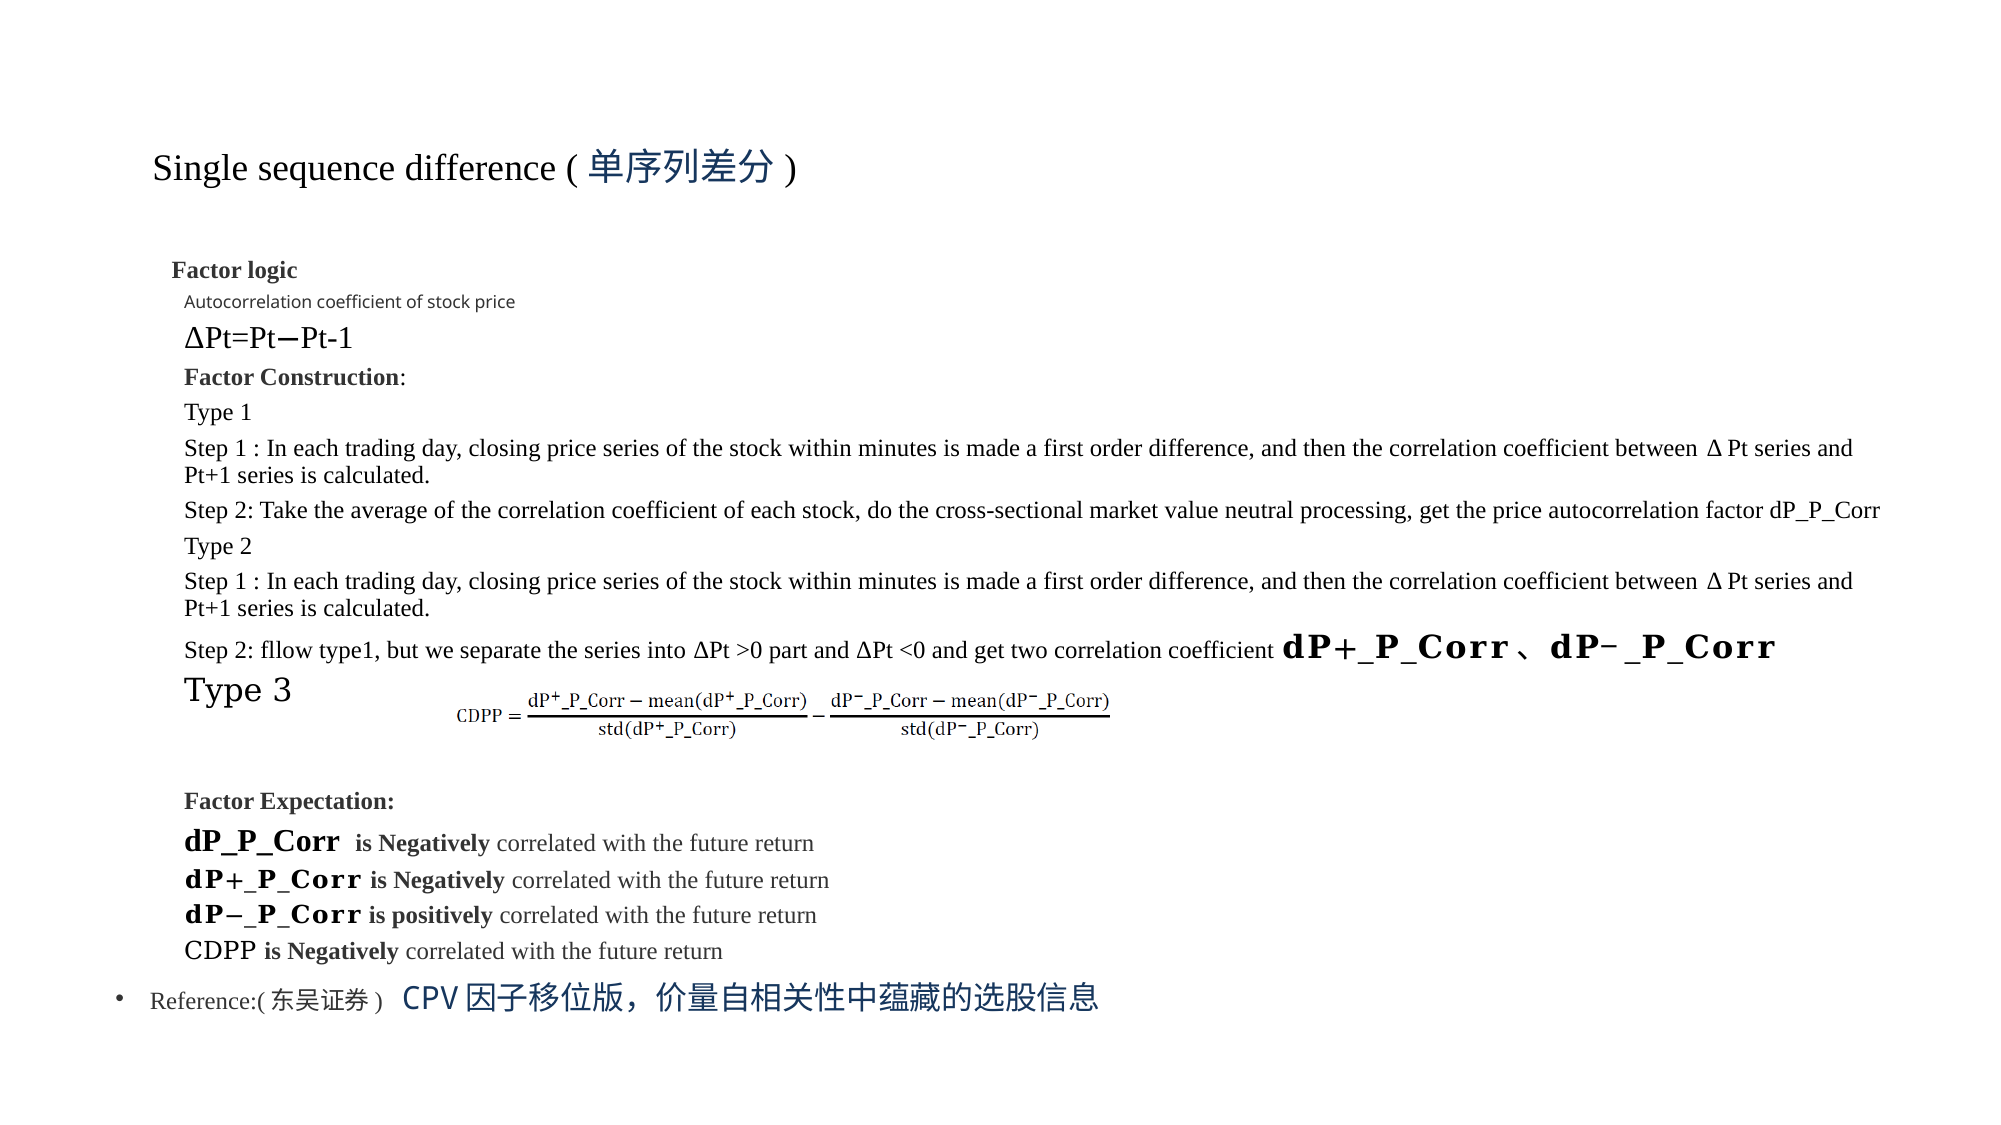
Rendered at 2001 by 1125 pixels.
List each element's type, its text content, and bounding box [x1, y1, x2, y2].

picture [445, 673, 1157, 759]
list Factor logic Autocorrelation coefficient of stock price ΔPt=Pt−Pt-1 Factor Construction: Type 1 Step 1 : In each trading day, closing price series of the stock within minutes is made a first order difference, and then the correlation coefficient between Δ Pt series and Pt+1 series is calculated. Step 2: Take the average of the correlation coefficient of each stock, do the cross-sectional market value neutral processing, get the price autocorrelation factor dP_P_Corr Type 2 Step 1 : In each trading day, closing price series of the stock within minutes is made a first order difference, and then the correlation coefficient between Δ Pt series and Pt+1 series is calculated. Step 2: fllow type1, but we separate the series into ΔPt >0 part and ΔPt <0 and get two correlation coefficient 𝐝𝐏+_𝐏_𝐂𝐨𝐫𝐫、𝐝𝐏−_𝐏_𝐂𝐨𝐫𝐫 Type 3 Factor Expectation: dP_P_Corr is Negatively correlated with the future return 𝐝𝐏+_𝐏_𝐂𝐨𝐫𝐫 is Negatively correlated with the future return 𝐝𝐏−_𝐏_𝐂𝐨𝐫𝐫 is positively correlated with the future return CDPP is Negatively correlated with the future return Reference:(东吴证券) CPV因子移位版，价量自相关性中蕴藏的选股信息 [100, 249, 1900, 1034]
title Single sequence difference (单序列差分) [137, 59, 1863, 249]
